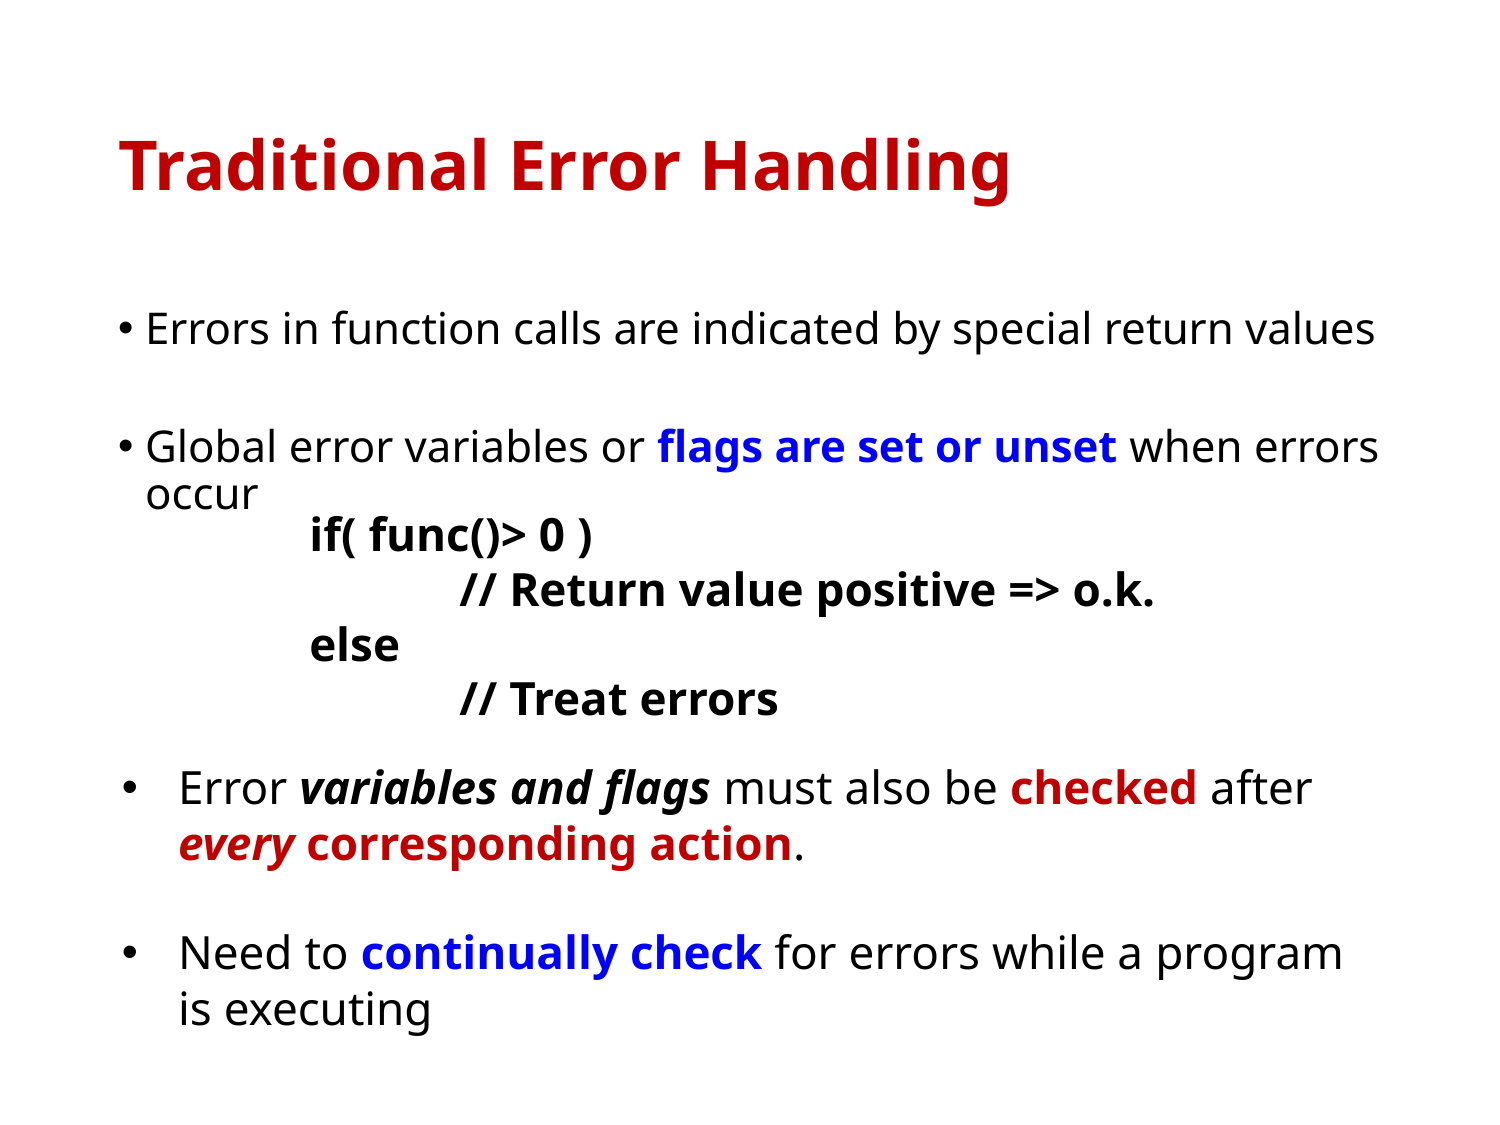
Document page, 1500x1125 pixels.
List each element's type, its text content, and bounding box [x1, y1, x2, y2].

text_box if( func()> 0 ) // Return value positive => o.k. else // Treat errors [294, 497, 1255, 733]
text_box Error variables and flags must also be checked after every corresponding action. Need to continually check for errors while a program is executing [107, 751, 1397, 1042]
title Traditional Error Handling [103, 59, 1397, 278]
list Errors in function calls are indicated by special return values Global error variables or flags are set or unset when errors occur [103, 299, 1397, 539]
